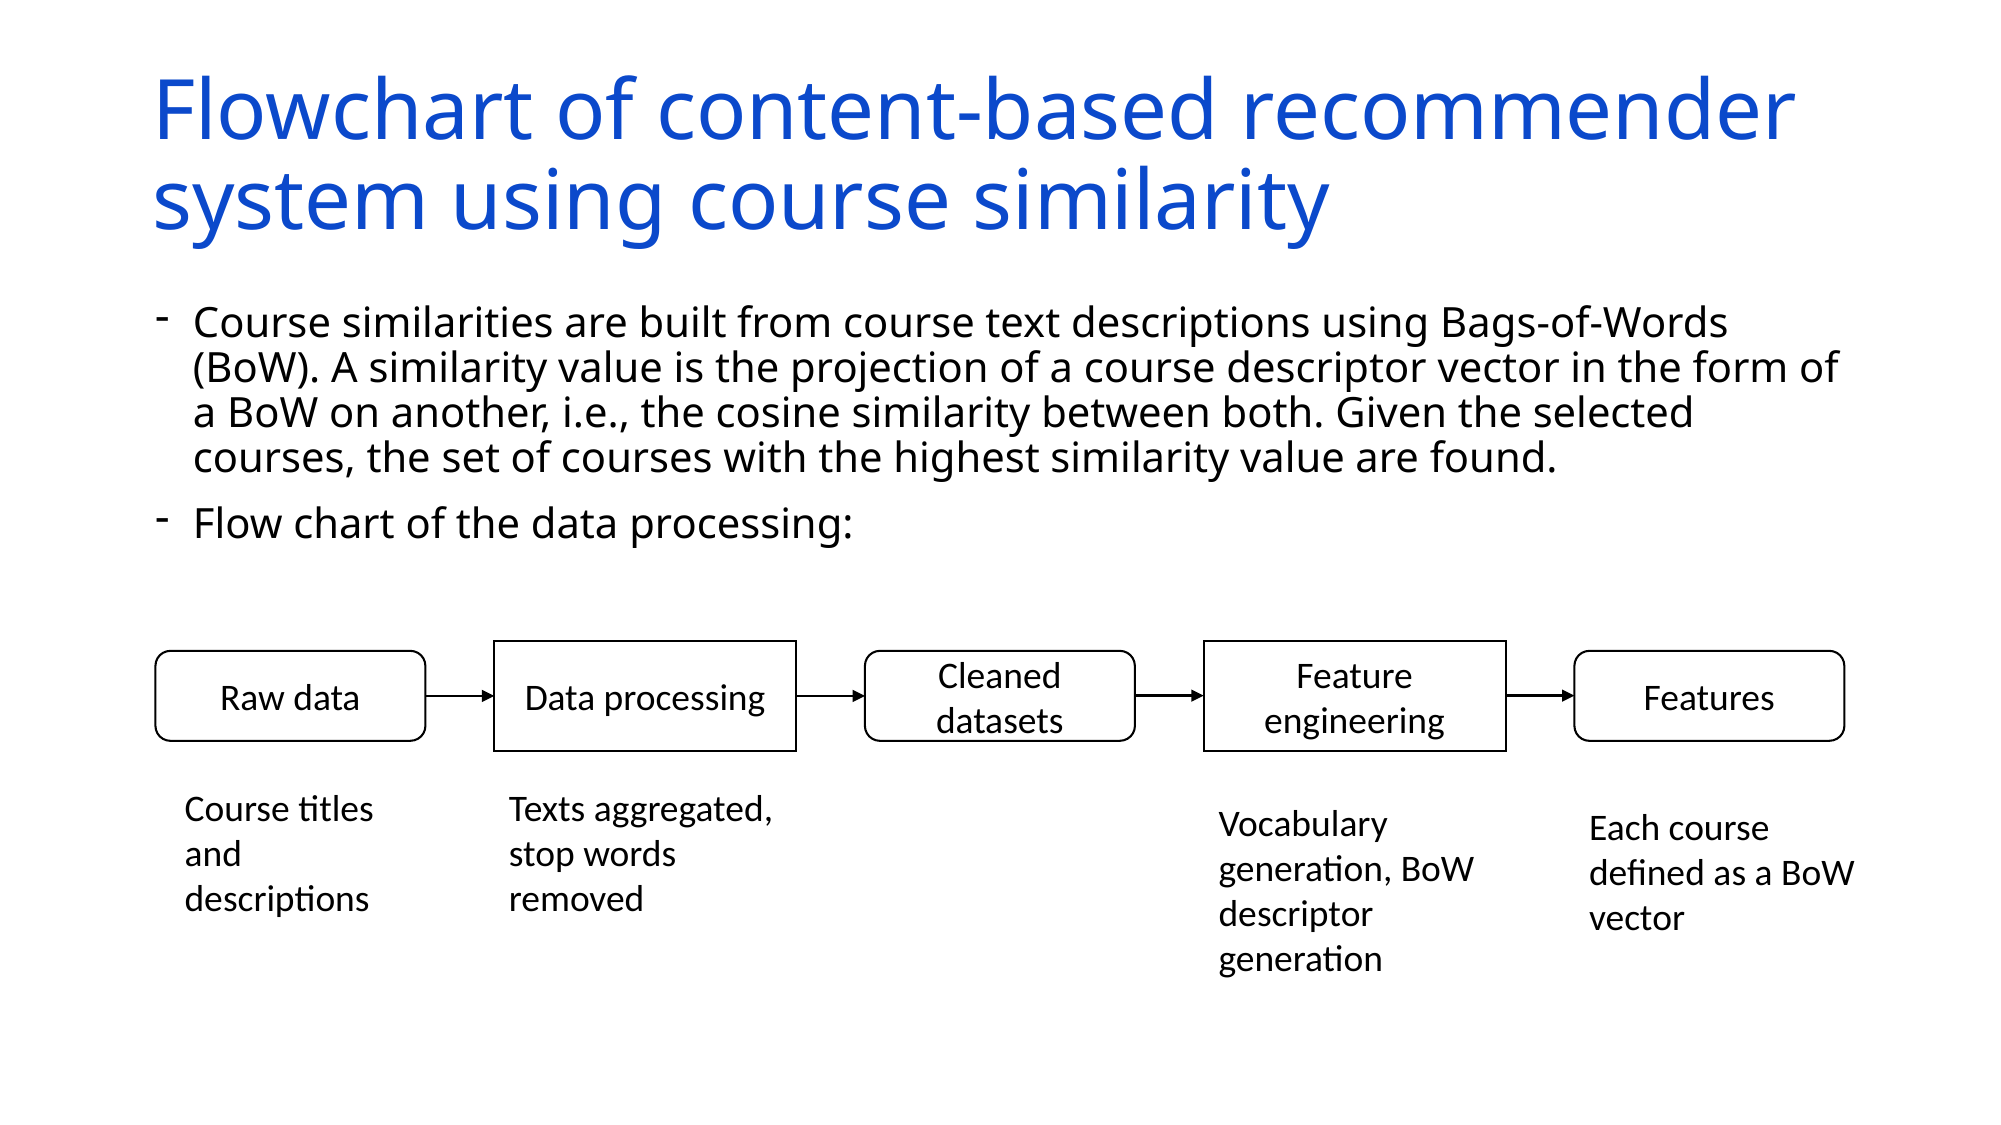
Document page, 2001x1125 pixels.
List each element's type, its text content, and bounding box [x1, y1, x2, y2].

text_box Course titles and descriptions [169, 776, 426, 926]
text_box Raw data [154, 649, 427, 742]
text_box Cleaned datasets [863, 649, 1136, 742]
text_box Each course defined as a BoW vector [1574, 795, 1877, 946]
text_box Features [1573, 649, 1846, 742]
text_box Course similarities are built from course text descriptions using Bags-of-Words (BoW). A similarity value is the projection of a course descriptor vector in the form of a BoW on another, i.e., the cosine similarity between both. Given the selected courses, the set of courses with the highest similarity value are found. Flow chart of the data processing: [140, 294, 1866, 600]
text_box Data processing [493, 640, 797, 752]
text_box Feature engineering [1203, 640, 1507, 752]
text_box Texts aggregated, stop words removed [494, 776, 797, 927]
title Flowchart of content-based recommender system using course similarity [137, 59, 1863, 278]
text_box Vocabulary generation, BoW descriptor generation [1203, 791, 1506, 986]
